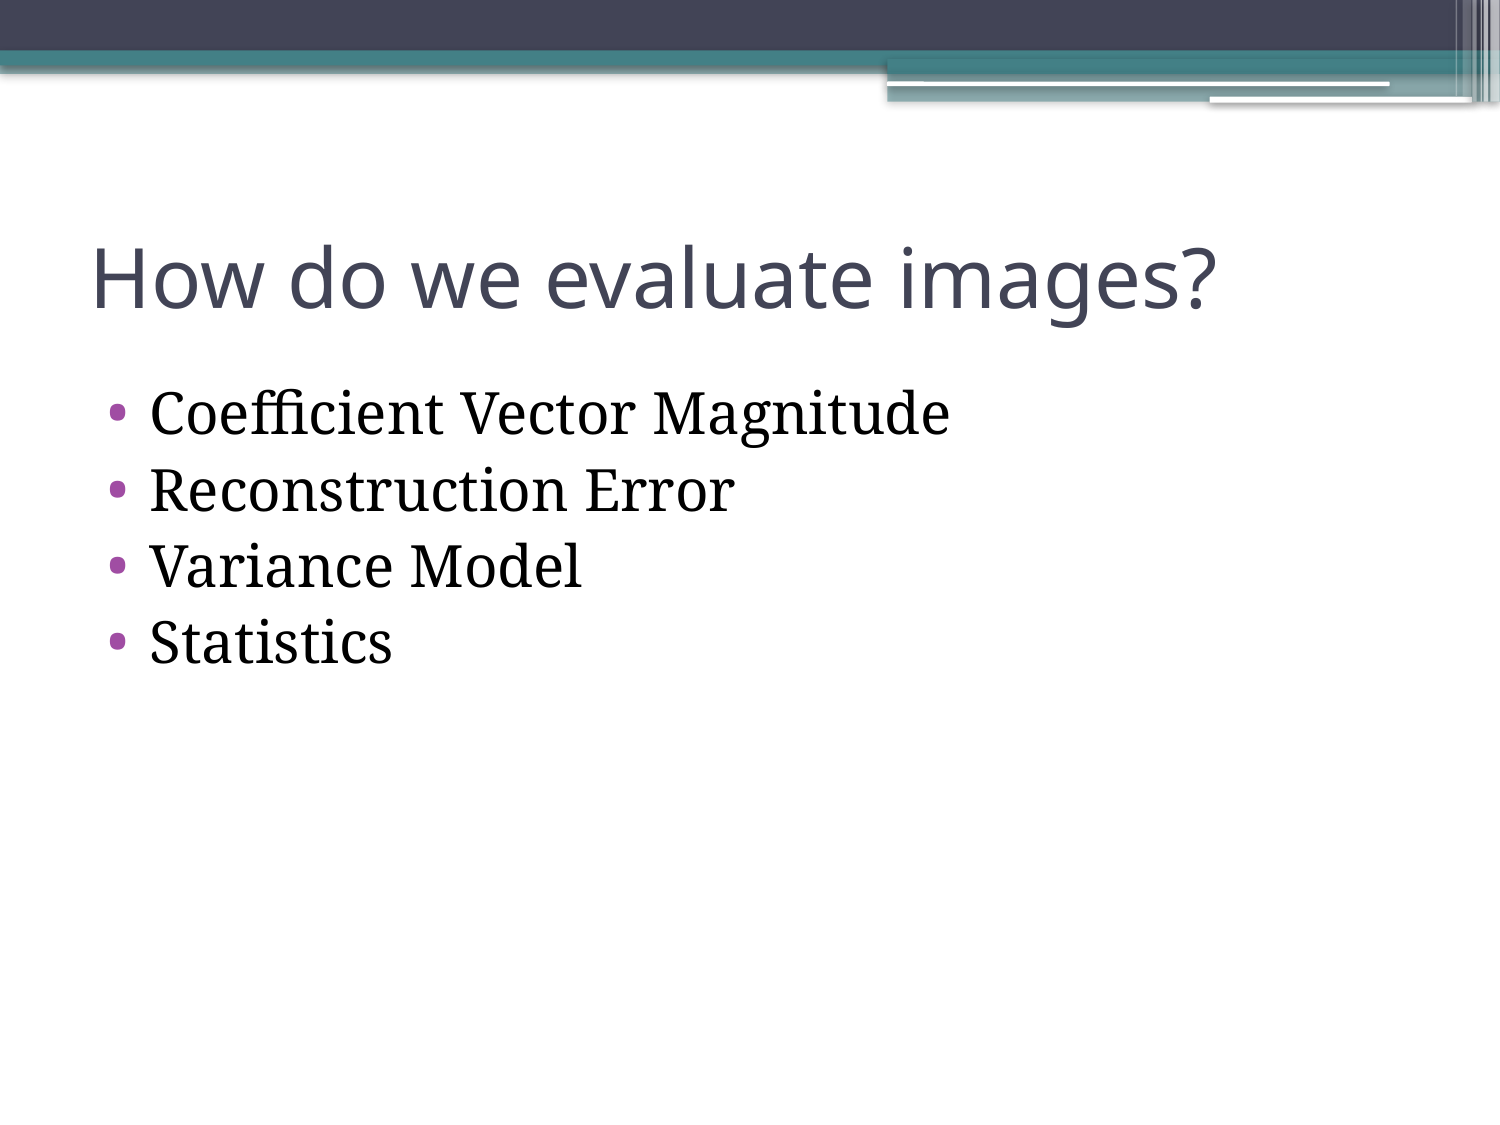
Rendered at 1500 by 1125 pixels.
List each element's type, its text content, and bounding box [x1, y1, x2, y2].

title How do we evaluate images? [75, 187, 1425, 363]
list Coefficient Vector Magnitude Reconstruction Error Variance Model Statistics [75, 368, 1425, 1079]
